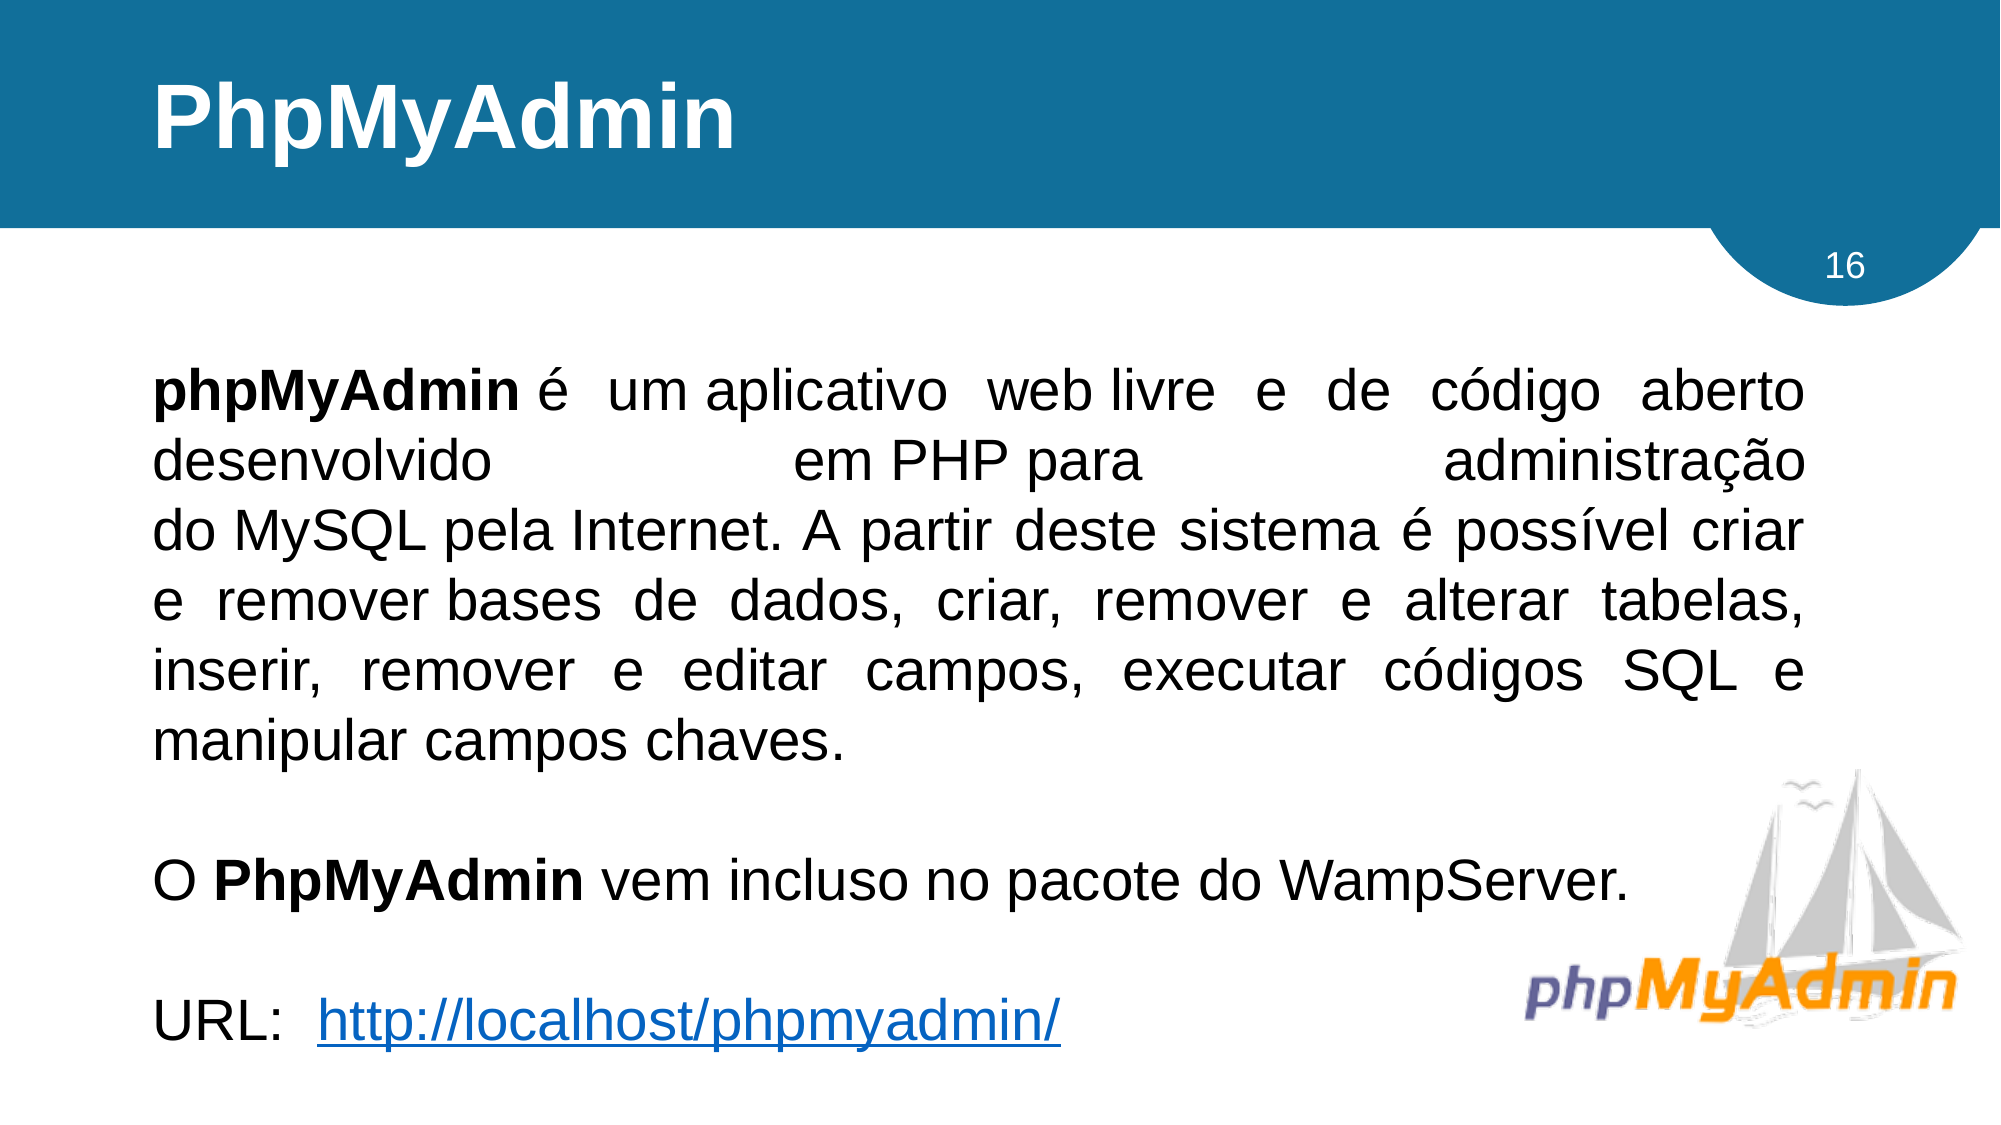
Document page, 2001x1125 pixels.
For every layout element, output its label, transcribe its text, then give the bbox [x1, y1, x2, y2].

text_box [0, 0, 2000, 229]
text_box 16 [1809, 233, 1881, 294]
text_box phpMyAdmin é um aplicativo web livre e de código aberto desenvolvido em PHP para administração do MySQL pela Internet. A partir deste sistema é possível criar e remover bases de dados, criar, remover e alterar tabelas, inserir, remover e editar campos, executar códigos SQL e manipular campos chaves. O PhpMyAdmin vem incluso no pacote do WampServer. URL: http://localhost/phpmyadmin/ [137, 345, 1823, 1060]
picture [1524, 769, 1967, 1031]
title PhpMyAdmin [137, 10, 1863, 229]
text_box [1709, 229, 1981, 307]
